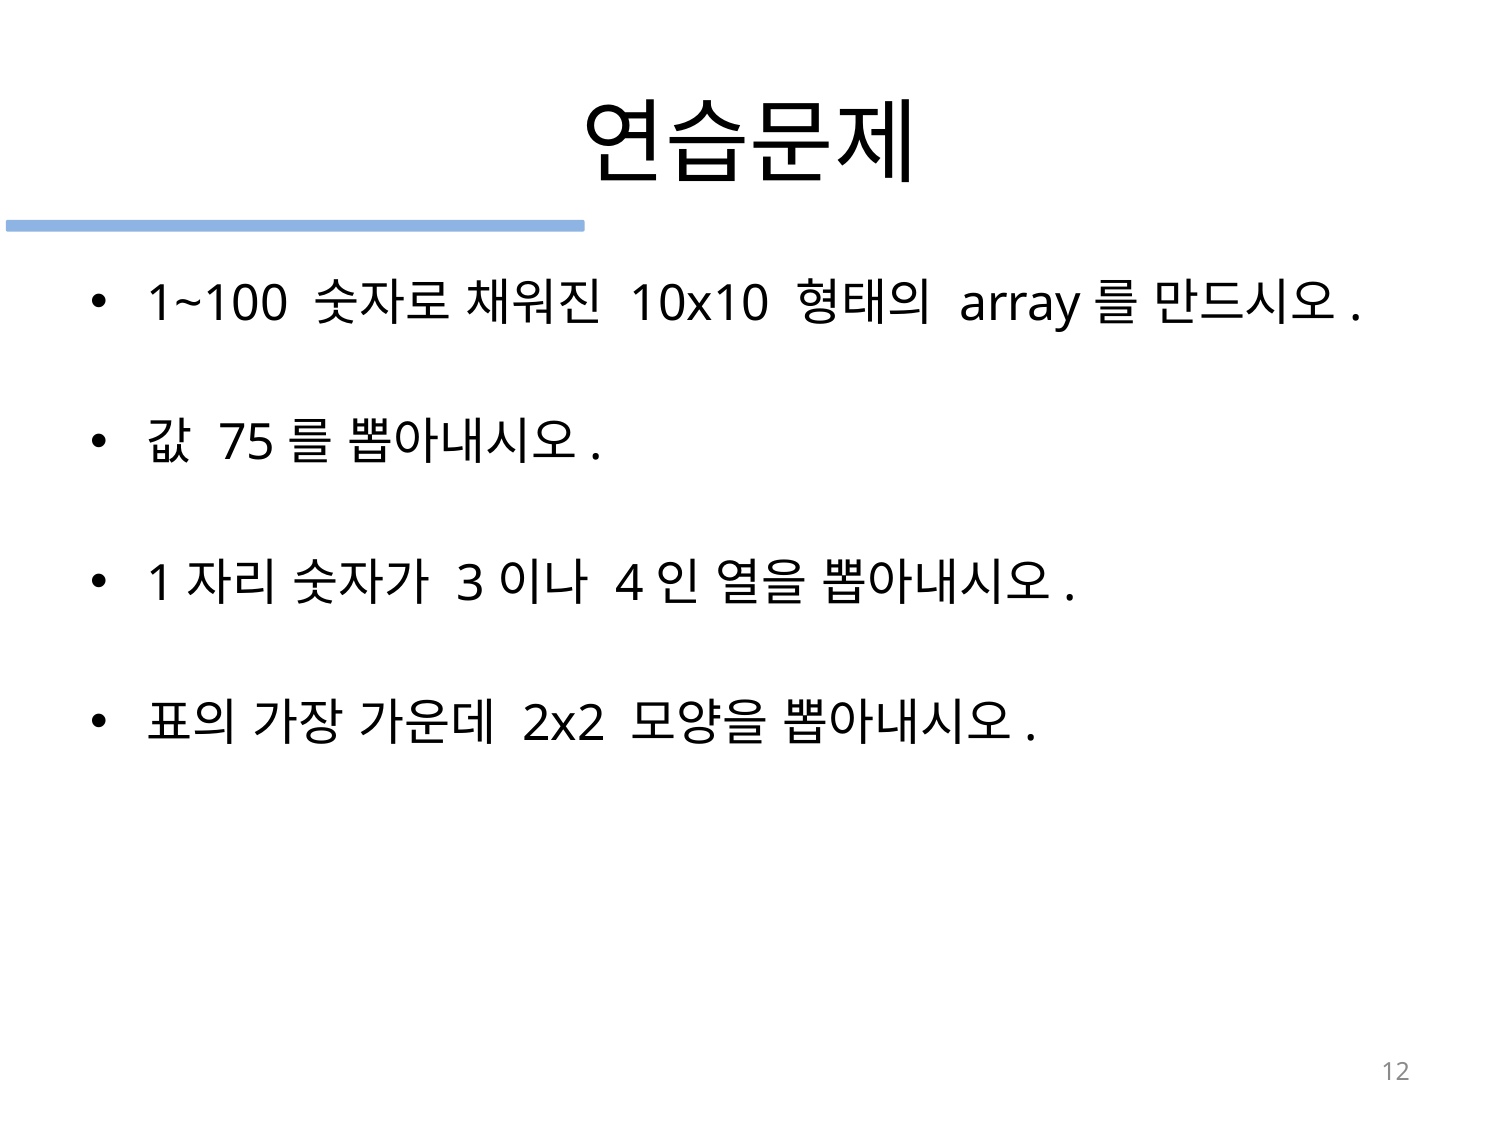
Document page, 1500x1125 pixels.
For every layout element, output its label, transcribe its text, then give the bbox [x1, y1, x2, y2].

slide_number 12 [1074, 1042, 1425, 1103]
list 1~100 숫자로 채워진 10x10 형태의 array를 만드시오. 값 75를 뽑아내시오. 1자리 숫자가 3이나 4인 열을 뽑아내시오. 표의 가장 가운데 2x2 모양을 뽑아내시오. [75, 262, 1425, 1005]
text_box [3, 217, 587, 234]
title 연습문제 [75, 45, 1425, 233]
